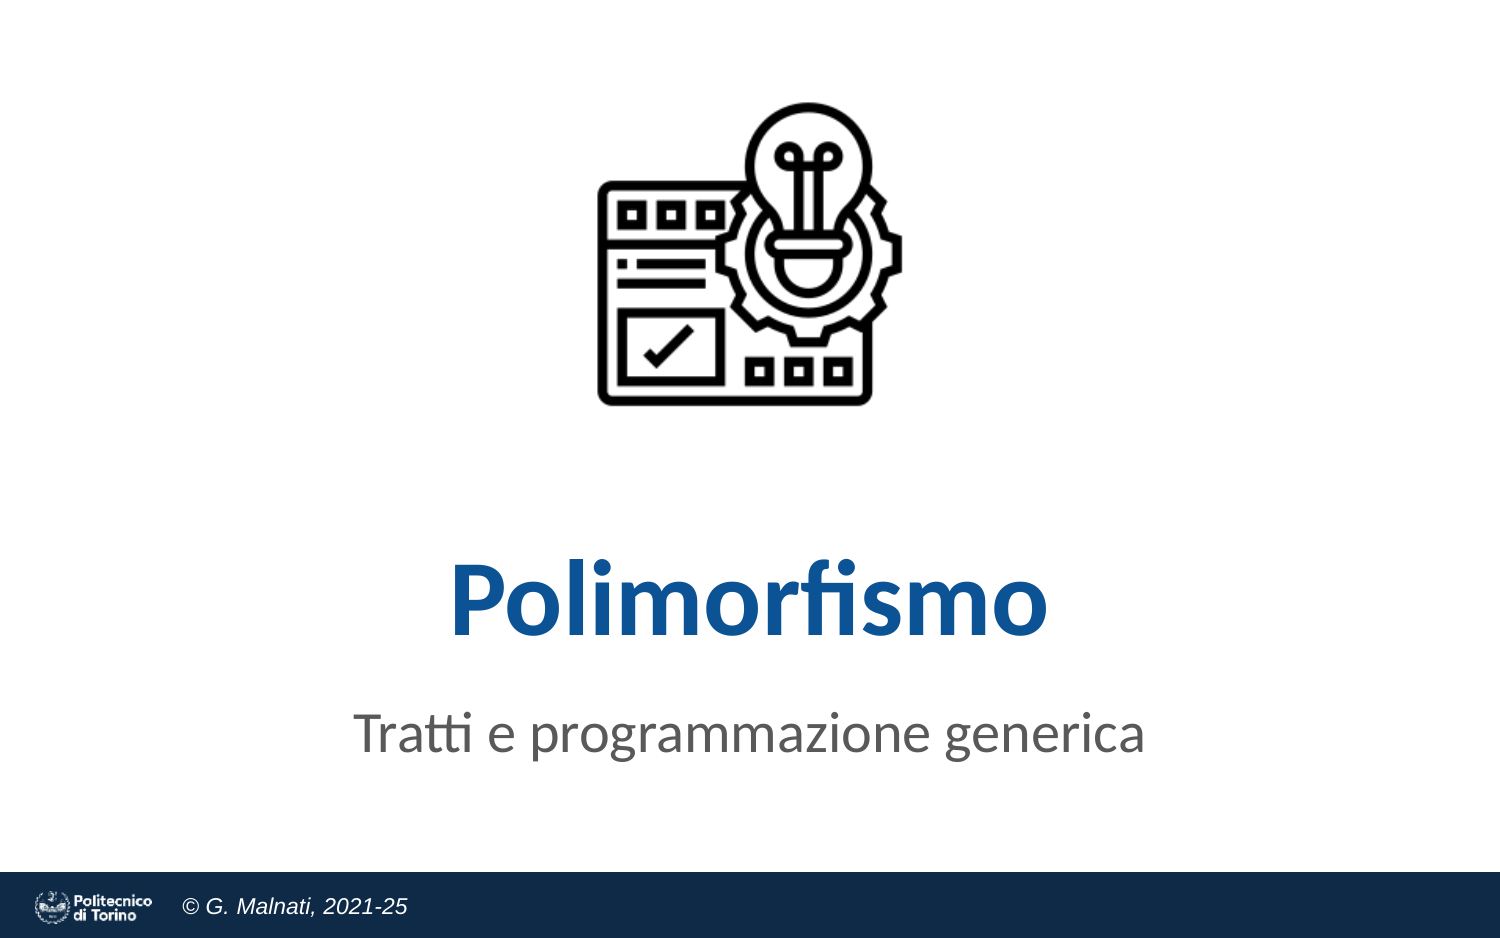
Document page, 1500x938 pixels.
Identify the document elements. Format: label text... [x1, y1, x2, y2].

subtitle Tratti e programmazione generica [51, 679, 1449, 824]
picture [593, 97, 907, 411]
picture [0, 872, 1500, 938]
title Polimorfismo [51, 298, 1449, 673]
